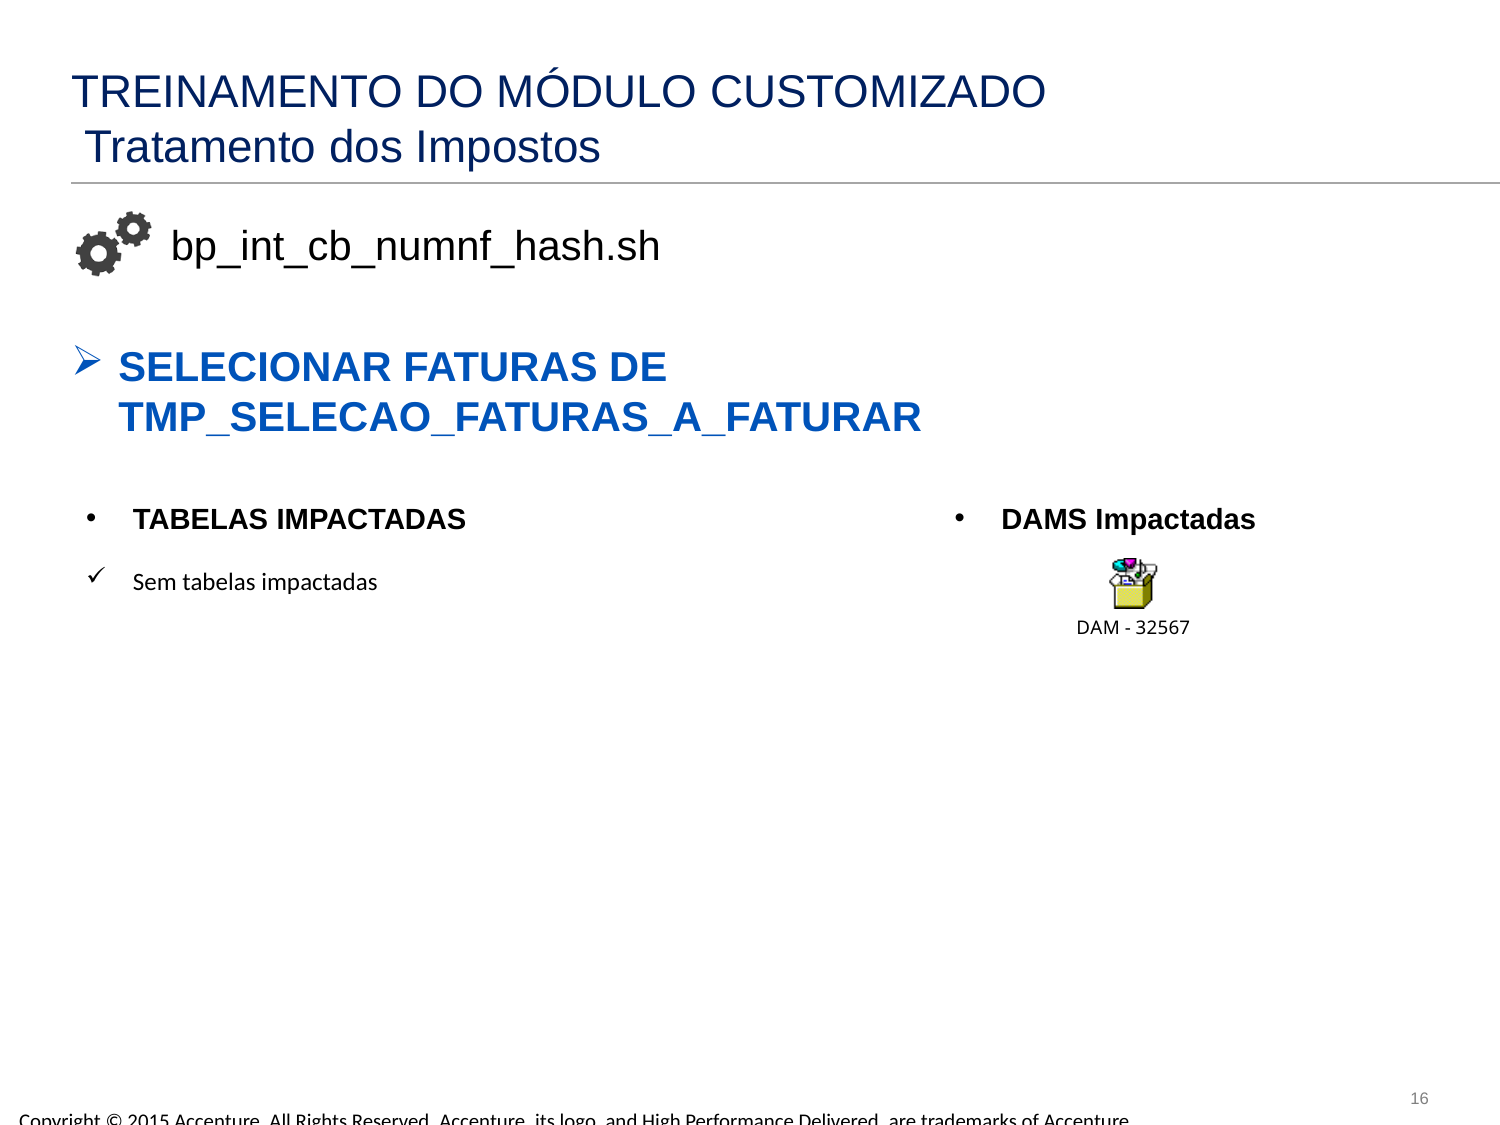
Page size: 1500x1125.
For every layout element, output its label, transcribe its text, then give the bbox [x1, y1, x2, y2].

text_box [1058, 558, 1209, 686]
text_box bp_int_cb_numnf_hash.sh [160, 211, 677, 277]
text_box DAMS Impactadas [939, 492, 1500, 543]
text_box SELECIONAR FATURAS DE TMP_SELECAO_FATURAS_A_FATURAR [71, 340, 940, 441]
text_box TABELAS IMPACTADAS [71, 492, 726, 543]
title TREINAMENTO DO MÓDULO CUSTOMIZADO Tratamento dos Impostos [71, 0, 1430, 172]
text_box Sem tabelas impactadas [71, 558, 822, 604]
picture [72, 200, 155, 284]
